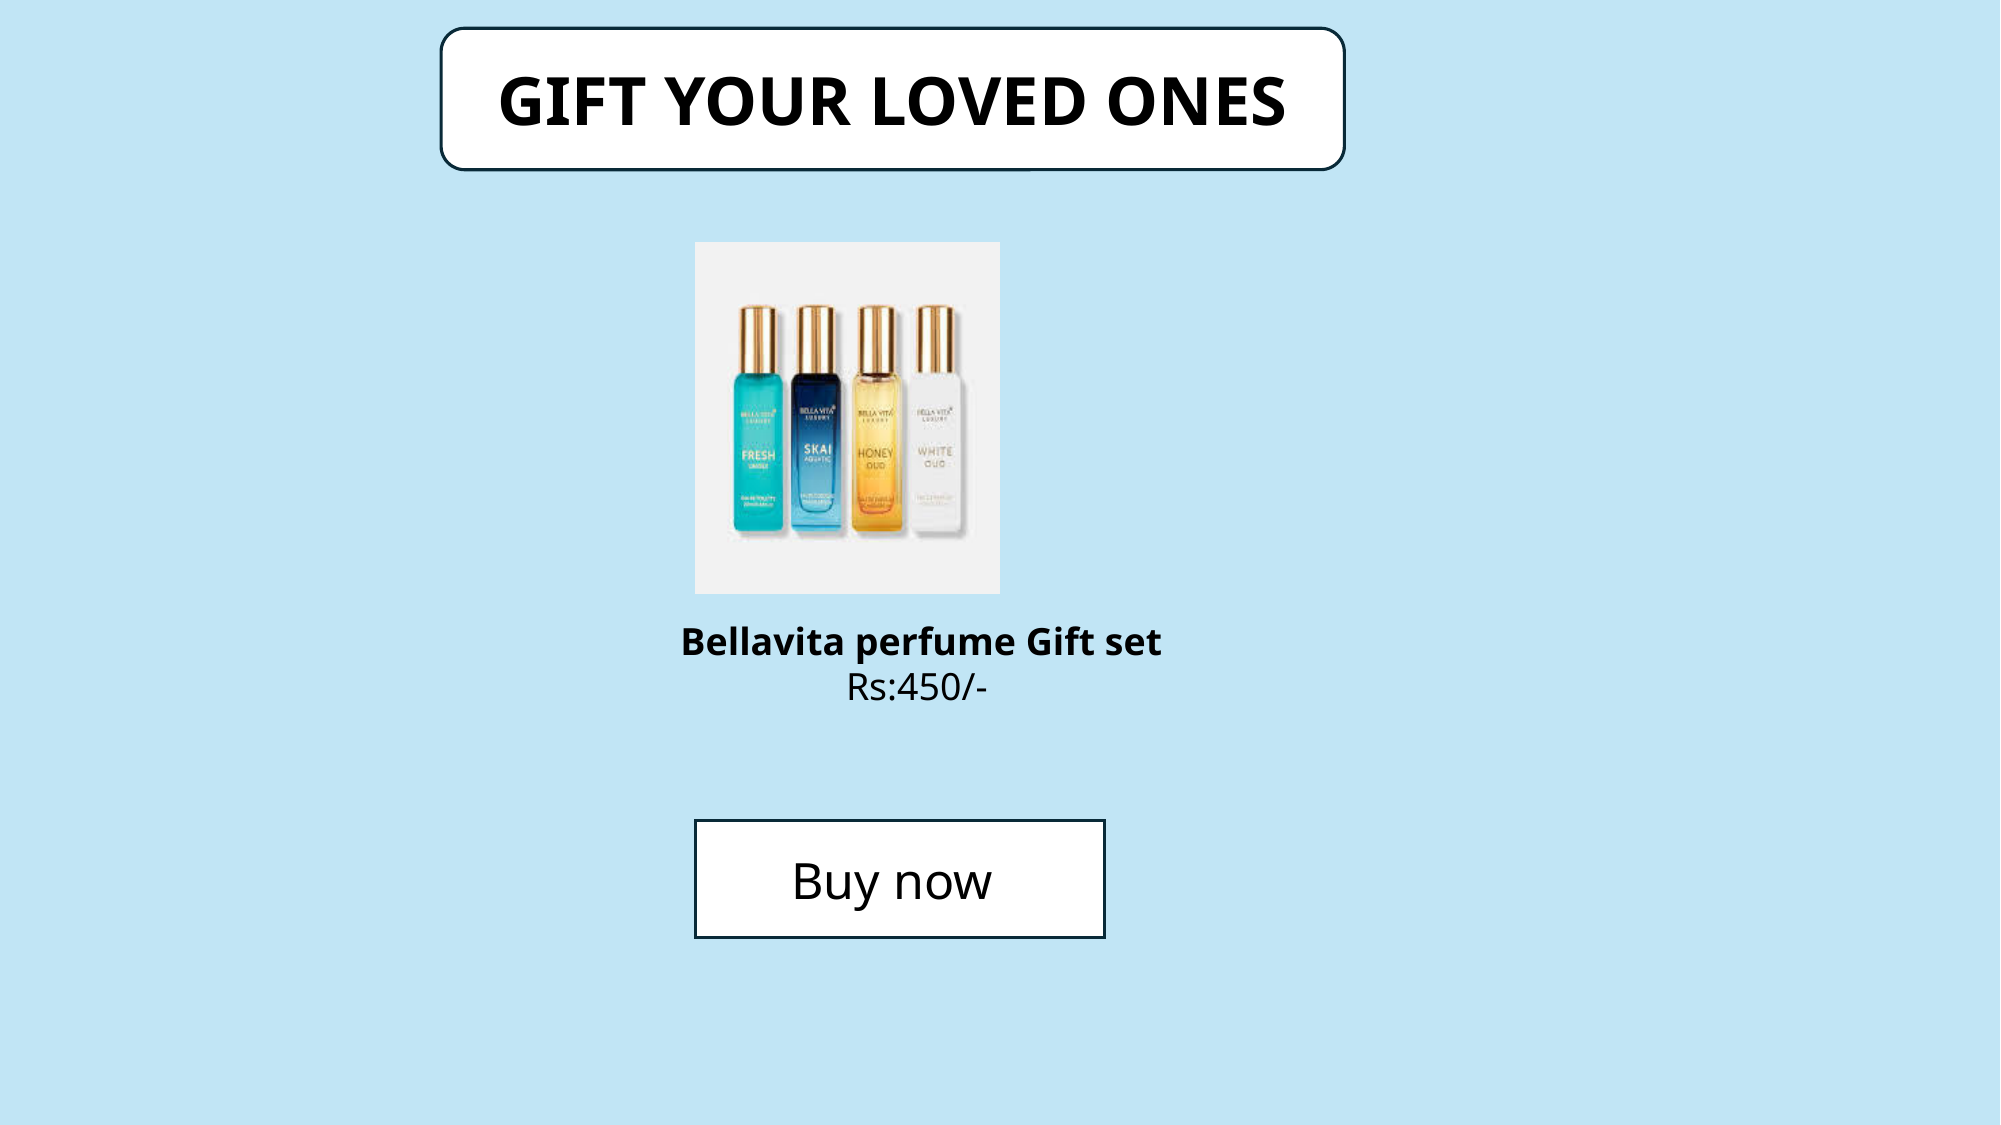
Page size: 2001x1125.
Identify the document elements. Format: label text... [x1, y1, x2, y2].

text_box GIFT YOUR LOVED ONES [439, 26, 1346, 172]
text_box Buy now [724, 842, 1064, 917]
text_box Bellavita perfume Gift set Rs:450/- [509, 610, 1276, 761]
picture [694, 241, 1001, 595]
text_box Add [694, 819, 1106, 939]
